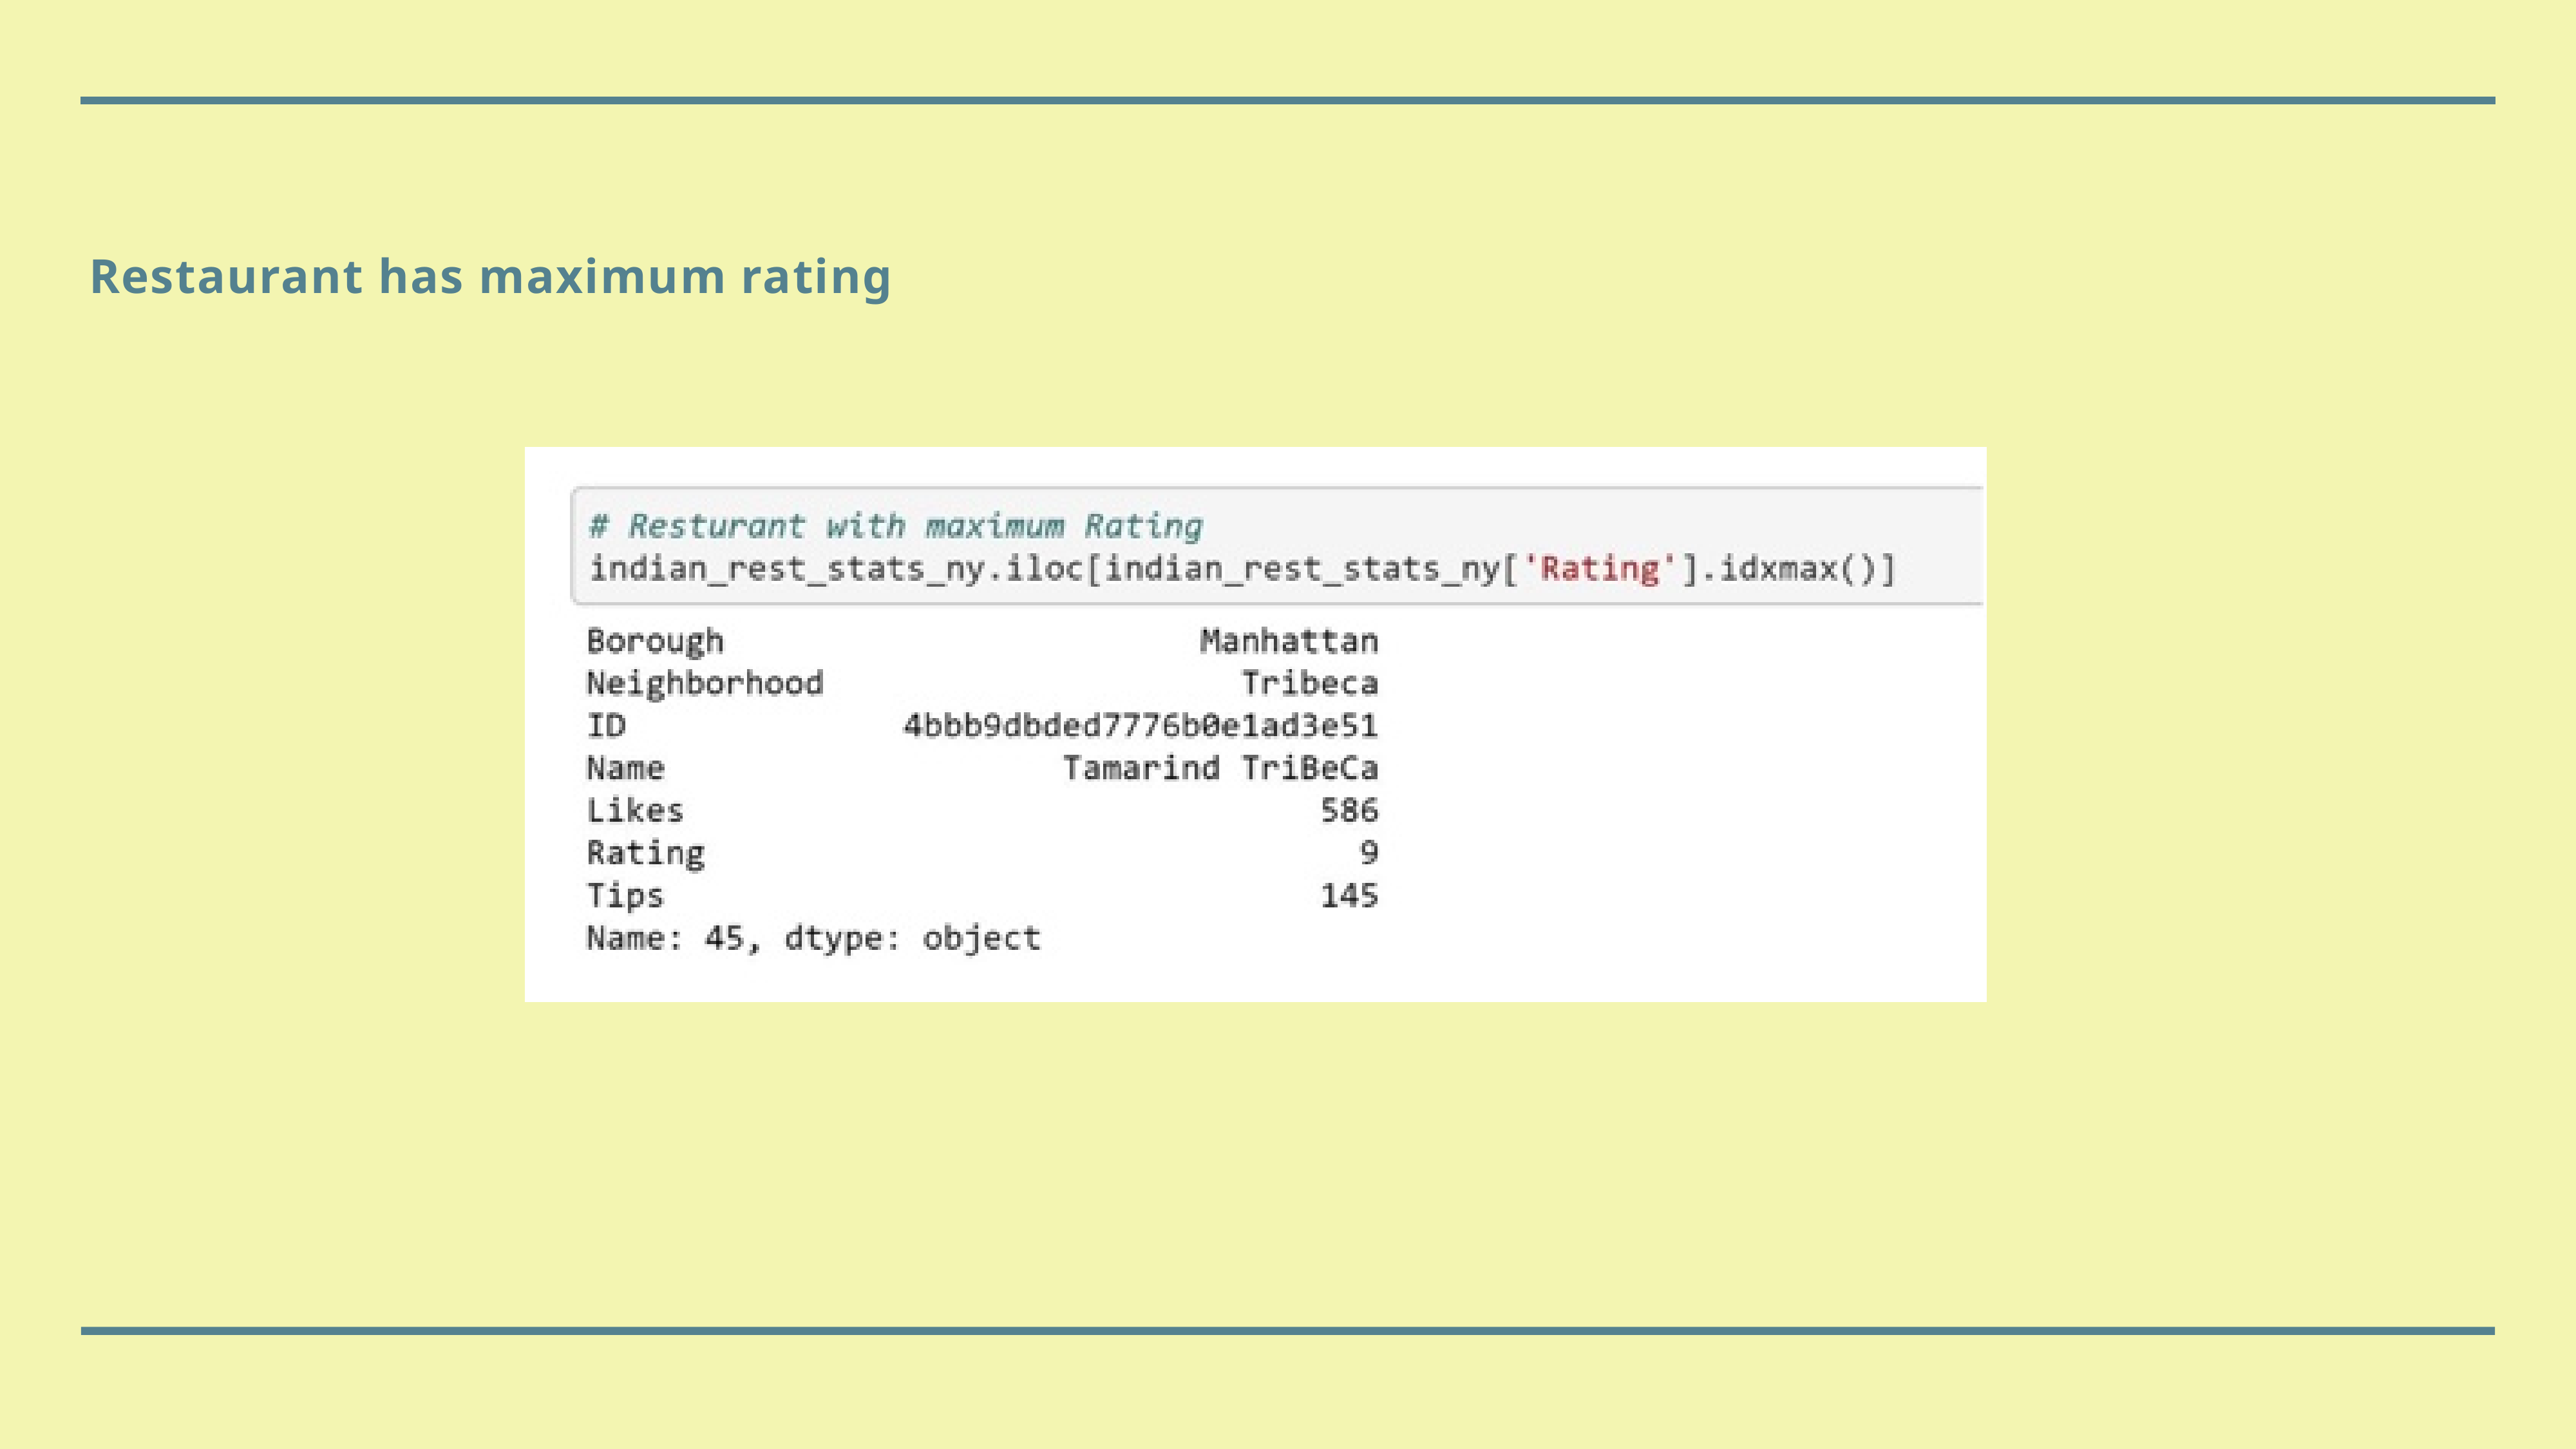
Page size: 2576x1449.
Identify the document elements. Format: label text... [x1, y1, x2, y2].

picture [524, 447, 1987, 1002]
list Restaurant has maximum rating [0, 229, 1533, 320]
